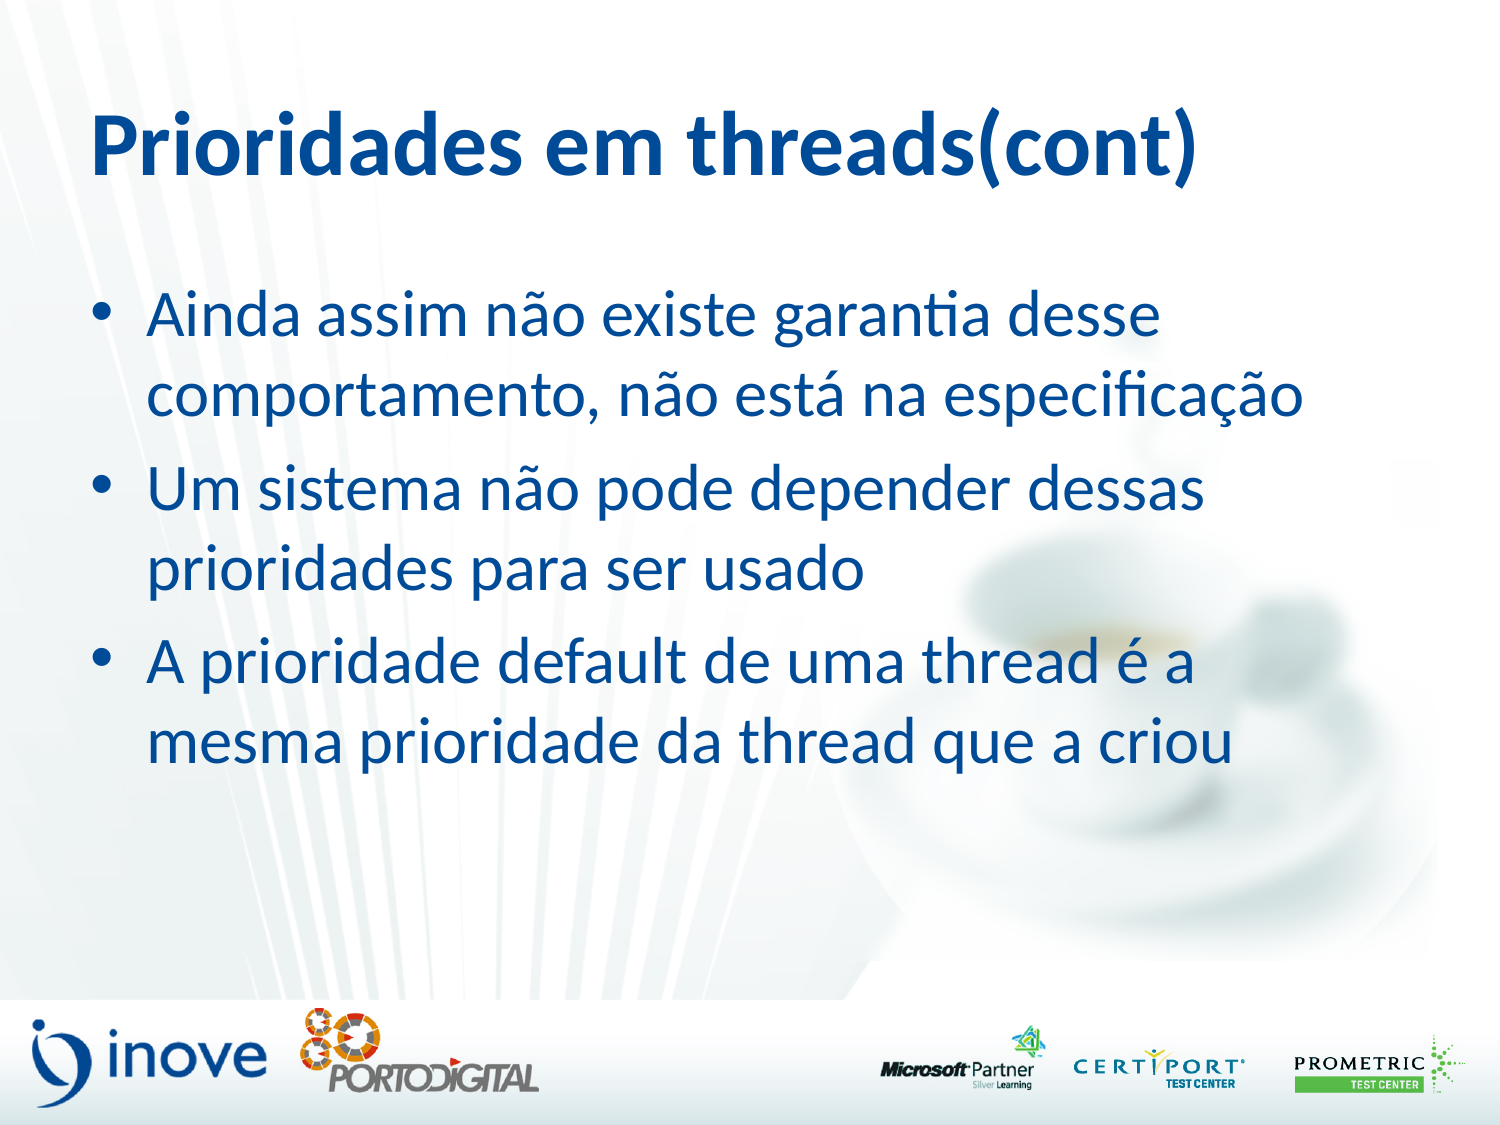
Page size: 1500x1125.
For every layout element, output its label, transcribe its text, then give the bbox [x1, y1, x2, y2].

title Prioridades em threads(cont) [75, 45, 1425, 233]
picture [0, 0, 1500, 1125]
list Ainda assim não existe garantia desse comportamento, não está na especificação Um sistema não pode depender dessas prioridades para ser usado A prioridade default de uma thread é a mesma prioridade da thread que a criou [75, 262, 1425, 1005]
